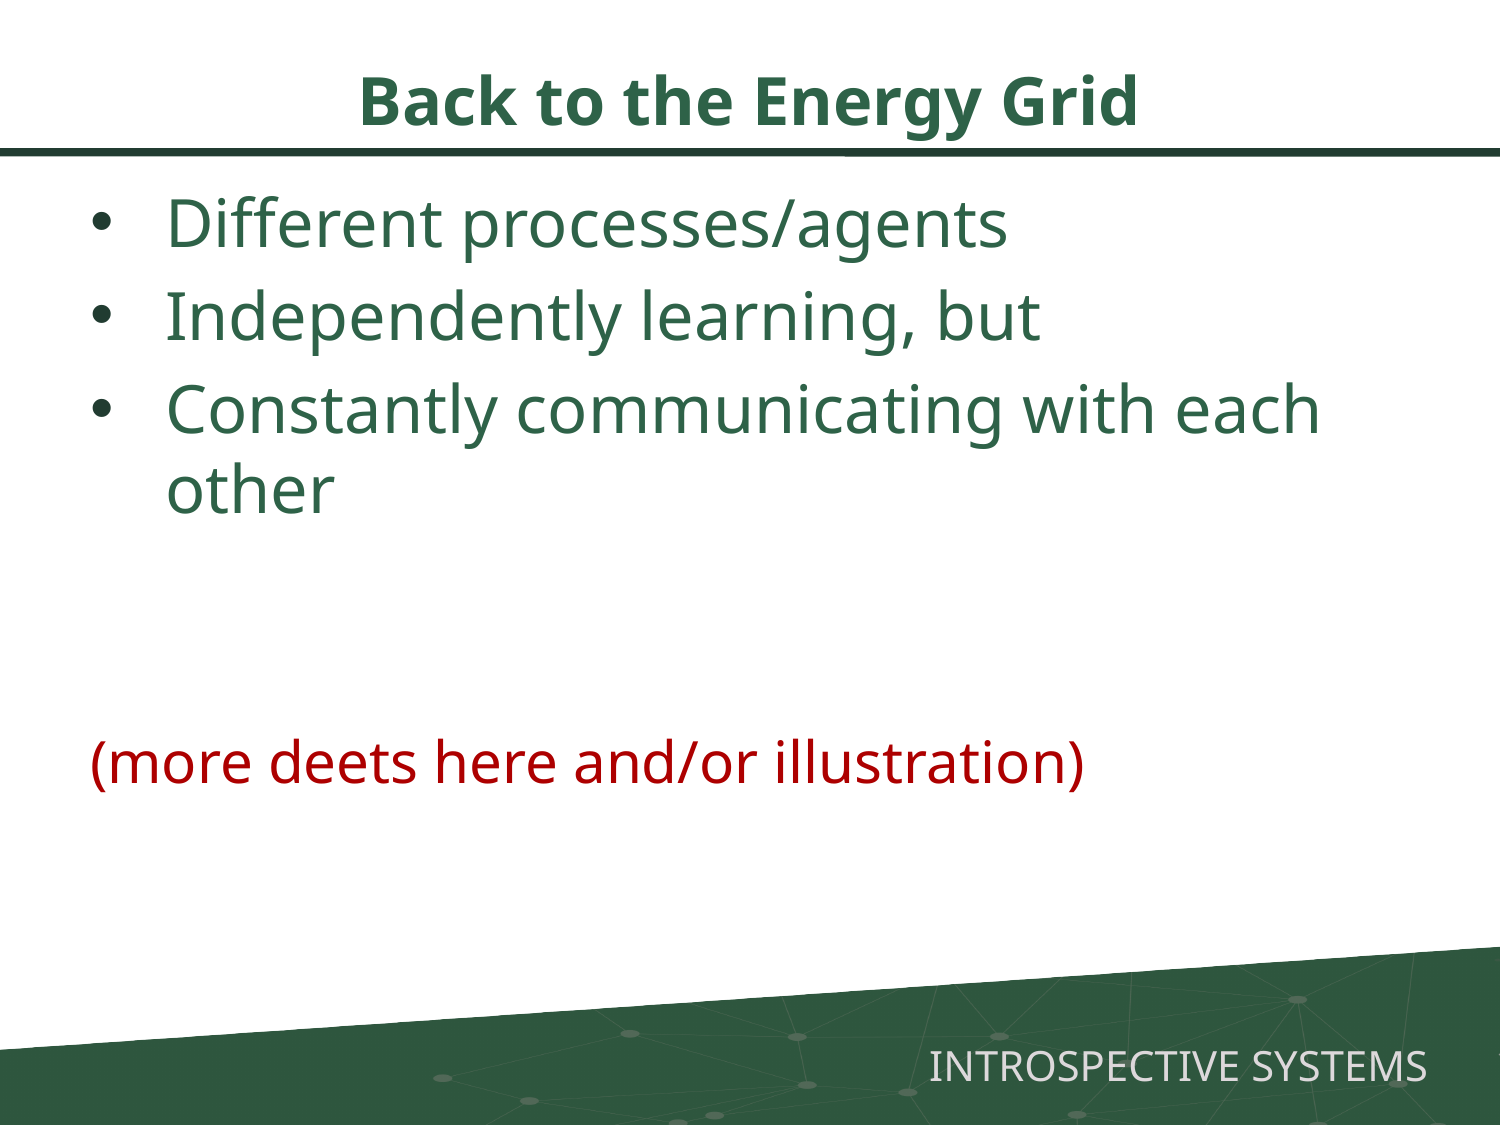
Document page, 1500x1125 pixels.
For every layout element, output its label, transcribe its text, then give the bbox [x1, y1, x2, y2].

picture [0, 936, 1500, 1125]
title Back to the Energy Grid [74, 61, 1425, 137]
list Different processes/agents Independently learning, but Constantly communicating with each other (more deets here and/or illustration) [75, 172, 1450, 975]
